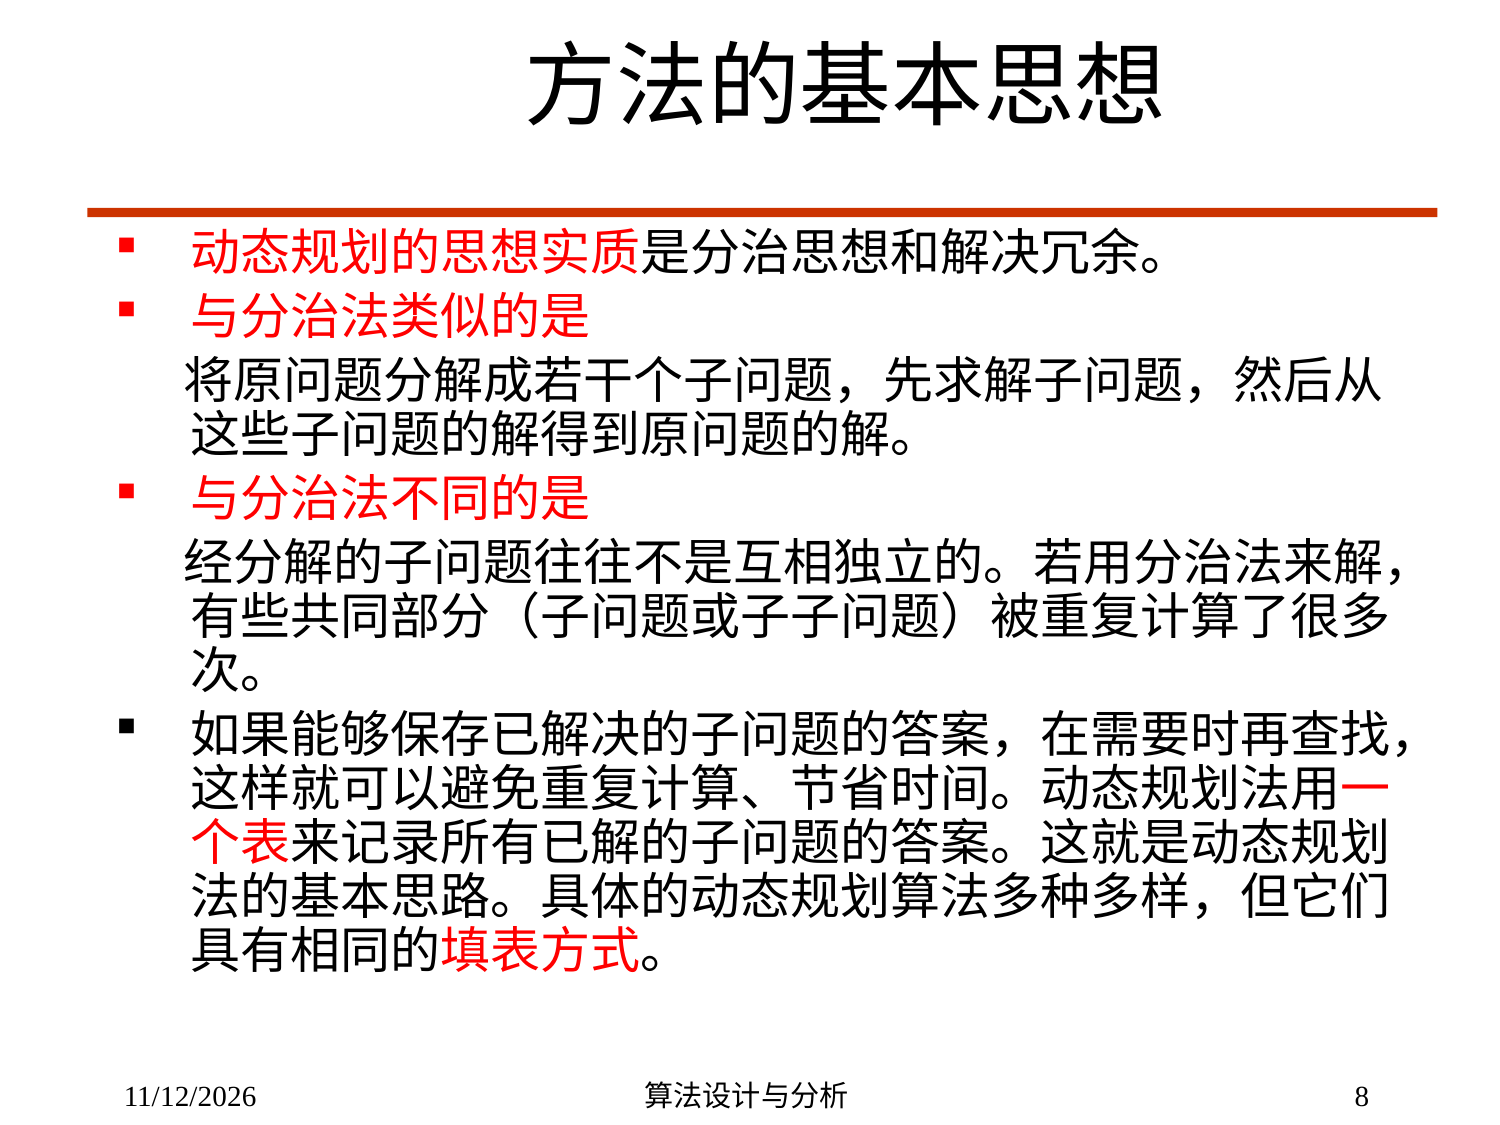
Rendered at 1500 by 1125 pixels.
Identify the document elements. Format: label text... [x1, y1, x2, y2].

list 动态规划的思想实质是分治思想和解决冗余。 与分治法类似的是 将原问题分解成若干个子问题，先求解子问题，然后从这些子问题的解得到原问题的解。 与分治法不同的是 经分解的子问题往往不是互相独立的。若用分治法来解，有些共同部分（子问题或子子问题）被重复计算了很多次。 如果能够保存已解决的子问题的答案，在需要时再查找，这样就可以避免重复计算、节省时间。动态规划法用一个表来记录所有已解的子问题的答案。这就是动态规划法的基本思路。具体的动态规划算法多种多样，但它们具有相同的填表方式。 [100, 219, 1448, 1060]
text_box 4/29/2020 [109, 1060, 422, 1120]
text_box 算法设计与分析 [509, 1060, 985, 1120]
title 方法的基本思想 [212, 18, 1500, 145]
text_box 8 [1071, 1060, 1385, 1120]
